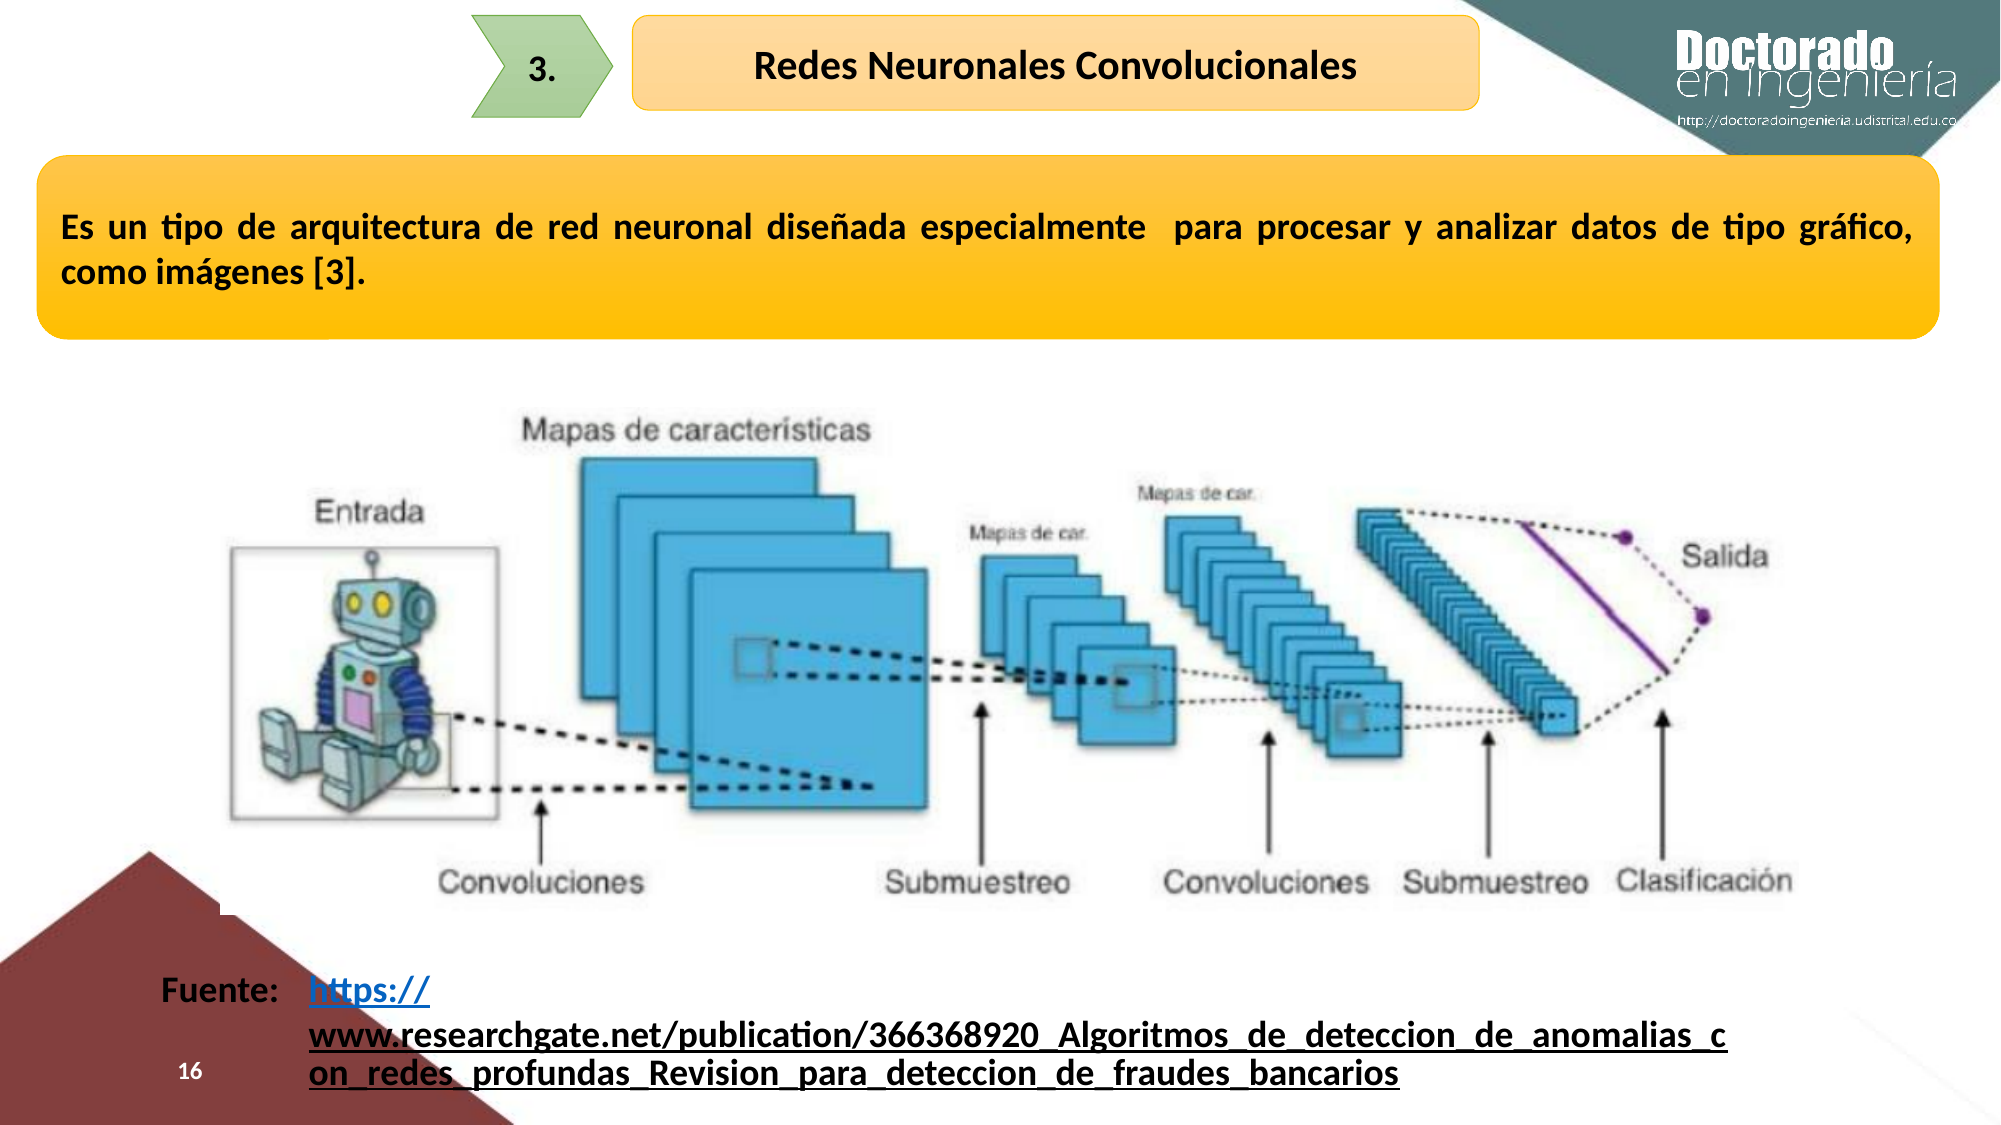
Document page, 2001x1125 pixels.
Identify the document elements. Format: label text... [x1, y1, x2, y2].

text_box Fuente: [126, 957, 293, 1018]
text_box 3. [471, 14, 614, 118]
picture [0, 0, 2001, 1125]
text_box https://www.researchgate.net/publication/366368920_Algoritmos_de_deteccion_de_anomalias_con_redes_profundas_Revision_para_deteccion_de_fraudes_bancarios [293, 957, 1761, 1108]
slide_number 16 [137, 1039, 218, 1100]
text_box Es un tipo de arquitectura de red neuronal diseñada especialmente para procesar y analizar datos de tipo gráfico, como imágenes [3]. [36, 155, 1940, 340]
text_box Redes Neuronales Convolucionales [631, 14, 1480, 111]
